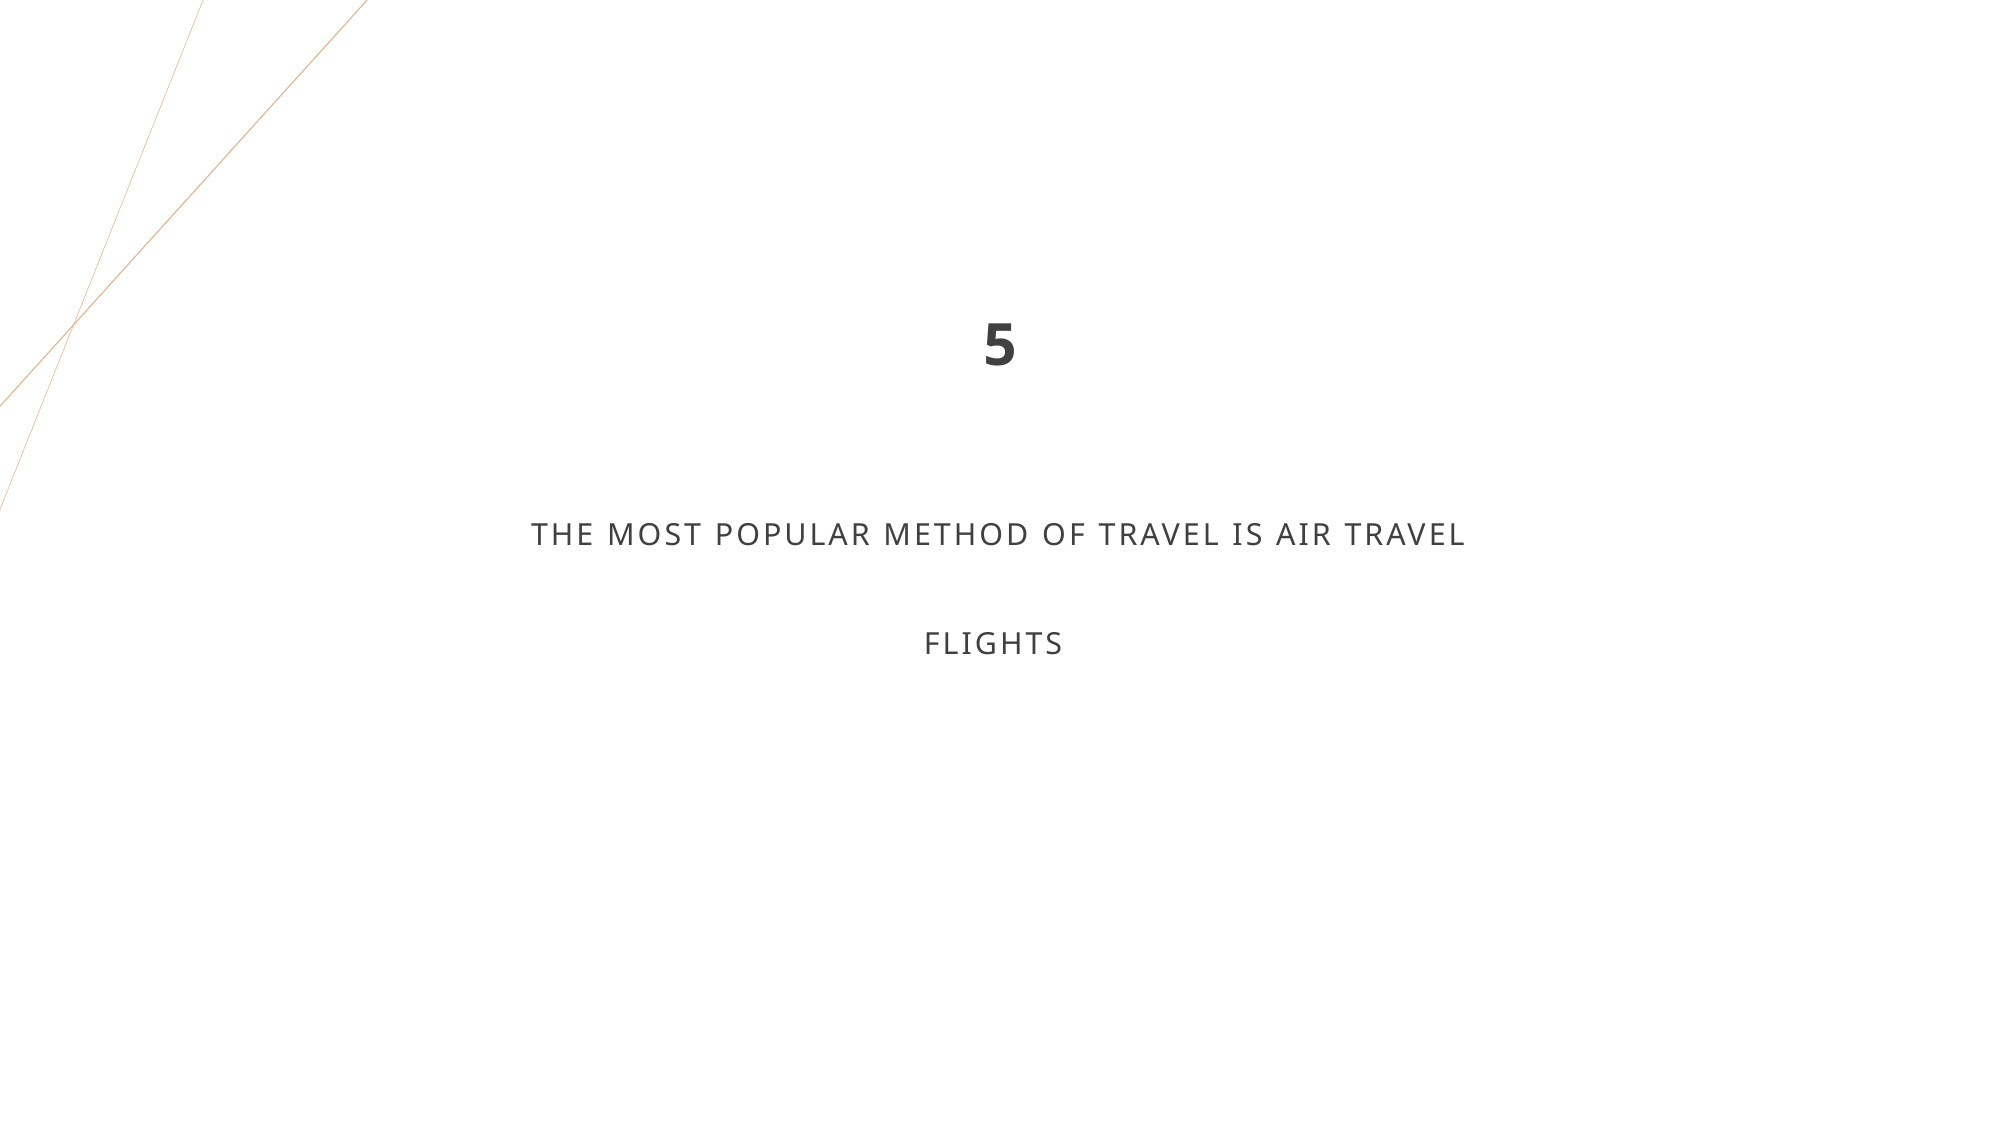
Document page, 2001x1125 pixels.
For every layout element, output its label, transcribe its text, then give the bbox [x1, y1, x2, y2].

title The most popular method of travel is air travel flights [309, 487, 1691, 706]
text_box 5 [309, 237, 1691, 456]
